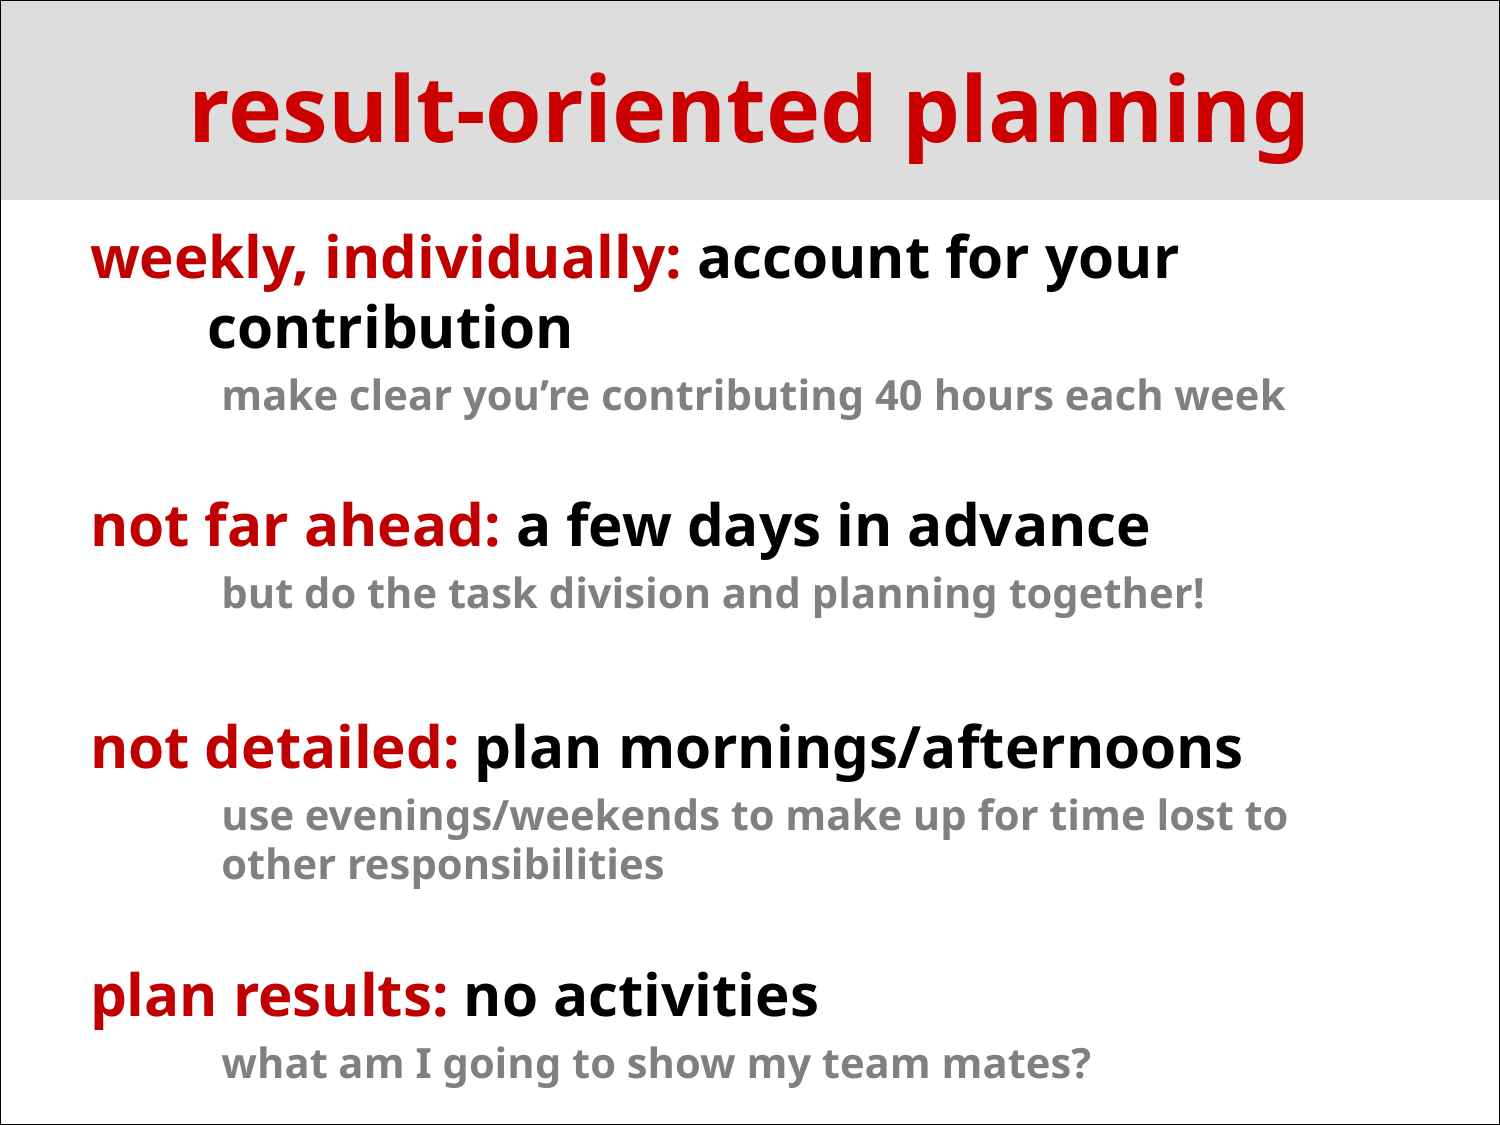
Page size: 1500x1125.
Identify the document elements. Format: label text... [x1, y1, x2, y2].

title result-oriented planning [74, 12, 1426, 201]
list weekly, individually: account for your contribution make clear you’re contributing 40 hours each week not far ahead: a few days in advance but do the task division and planning together! not detailed: plan mornings/afternoons use evenings/weekends to make up for time lost to other responsibilities plan results: no activities what am I going to show my team mates? open en eerlijk: mislukken mag inleveren: bij coach [74, 212, 1426, 1076]
